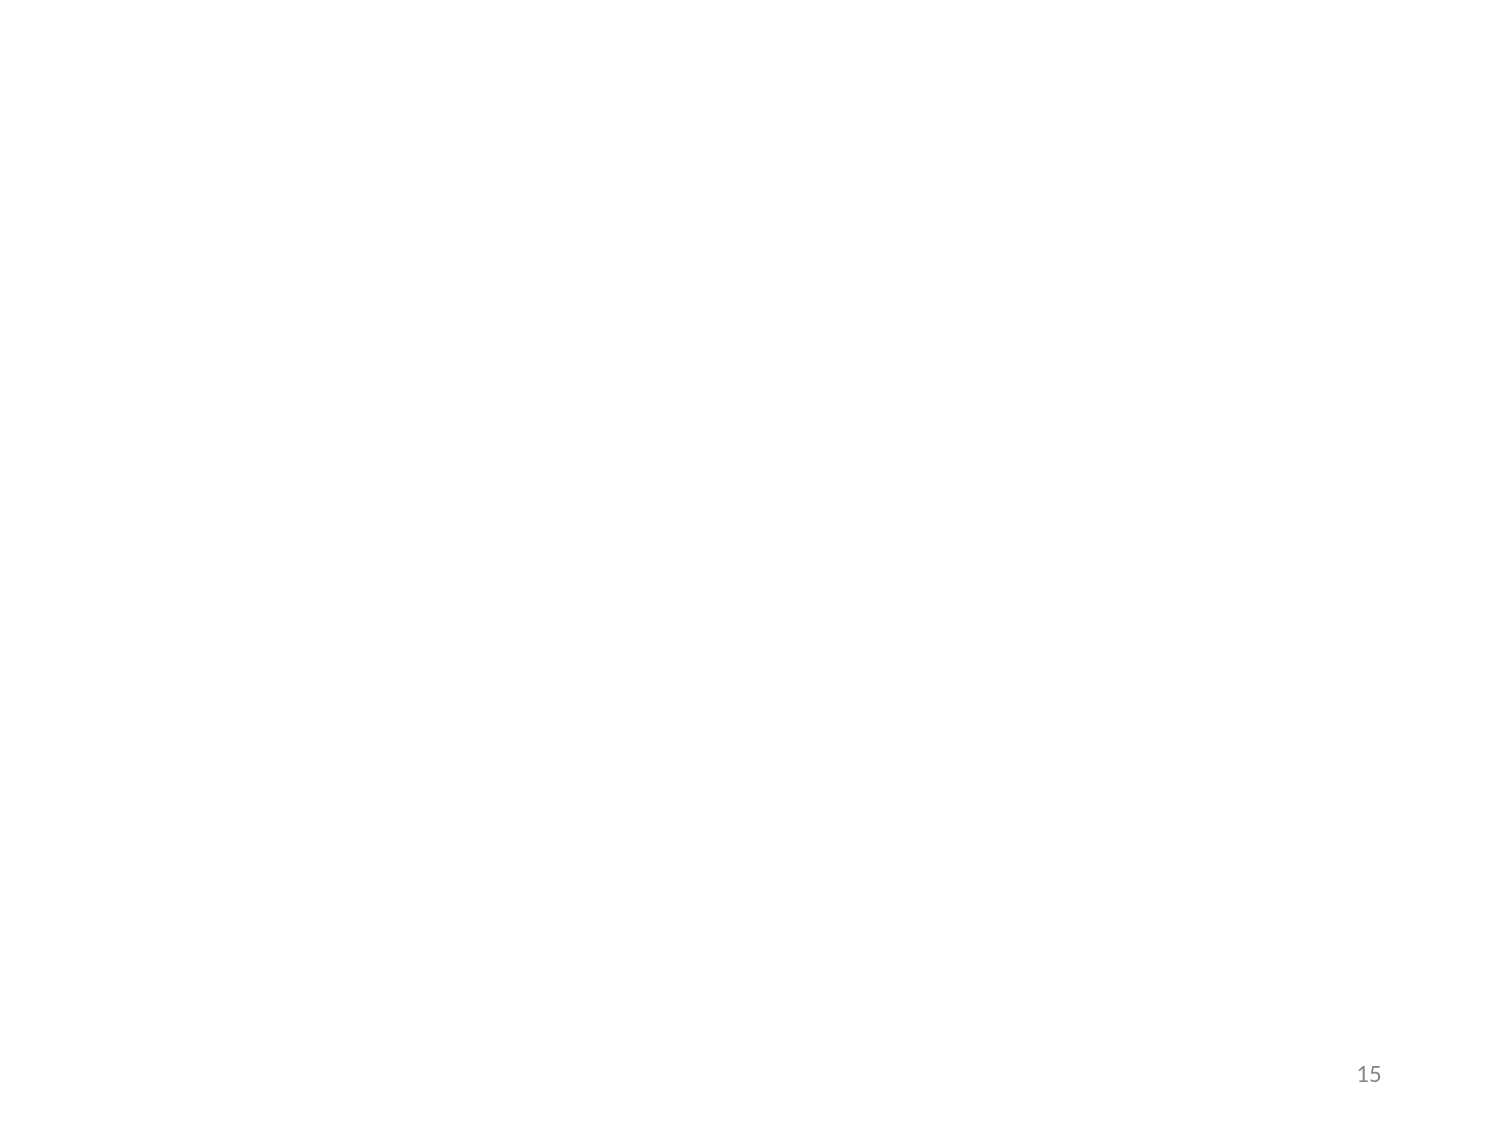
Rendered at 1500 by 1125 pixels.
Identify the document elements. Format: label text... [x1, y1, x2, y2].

slide_number 15 [1059, 1042, 1397, 1103]
